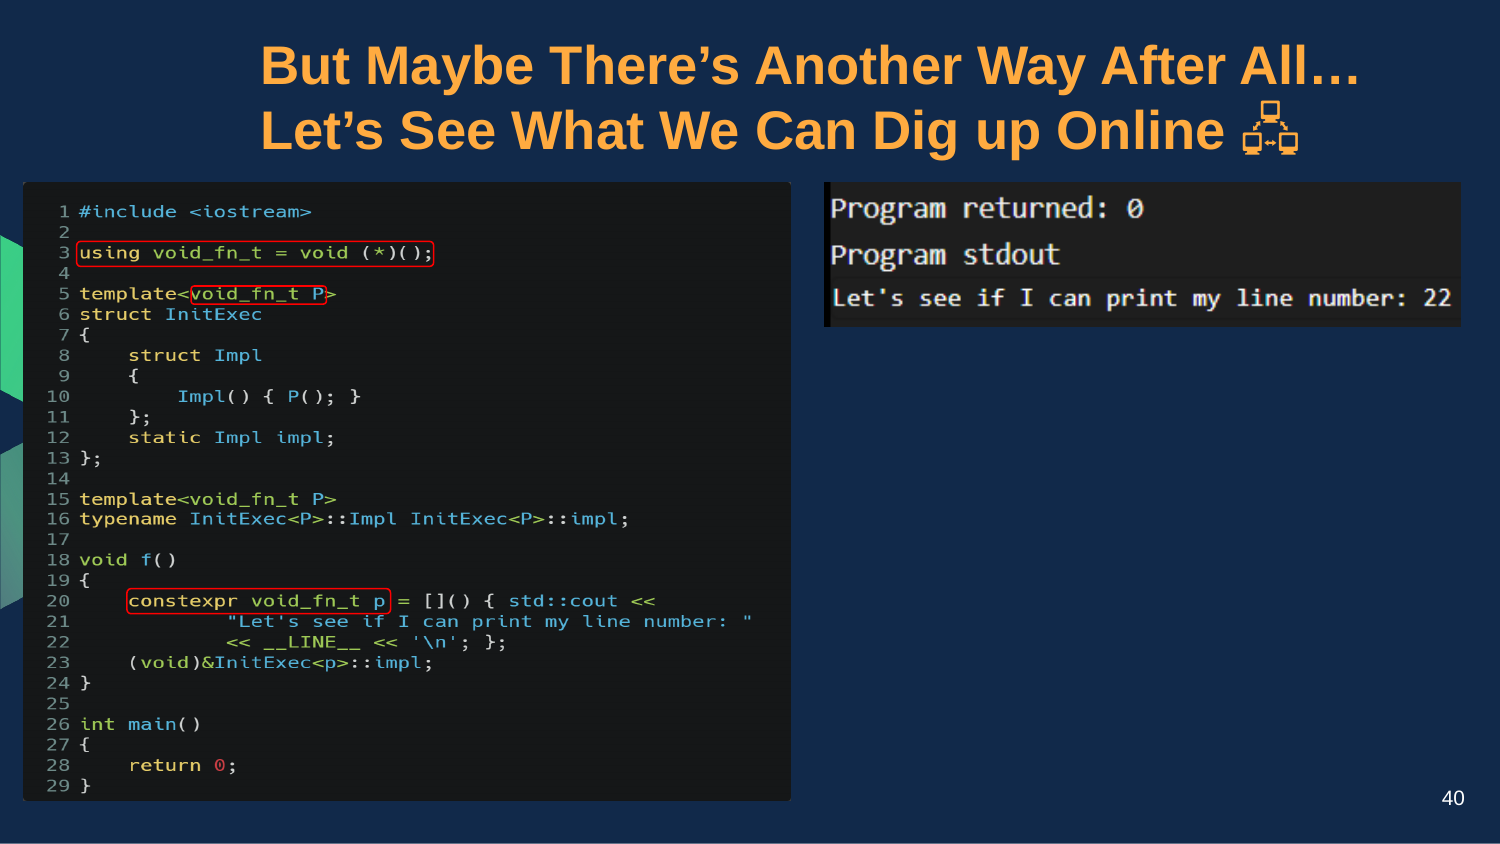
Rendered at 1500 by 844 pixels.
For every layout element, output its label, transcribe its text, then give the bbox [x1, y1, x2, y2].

title But Maybe There’s Another Way After All… Let’s See What We Can Dig up Online 🖧 [245, 12, 1461, 176]
picture [0, 165, 792, 801]
picture [823, 182, 1461, 327]
slide_number 40 [1389, 764, 1480, 830]
